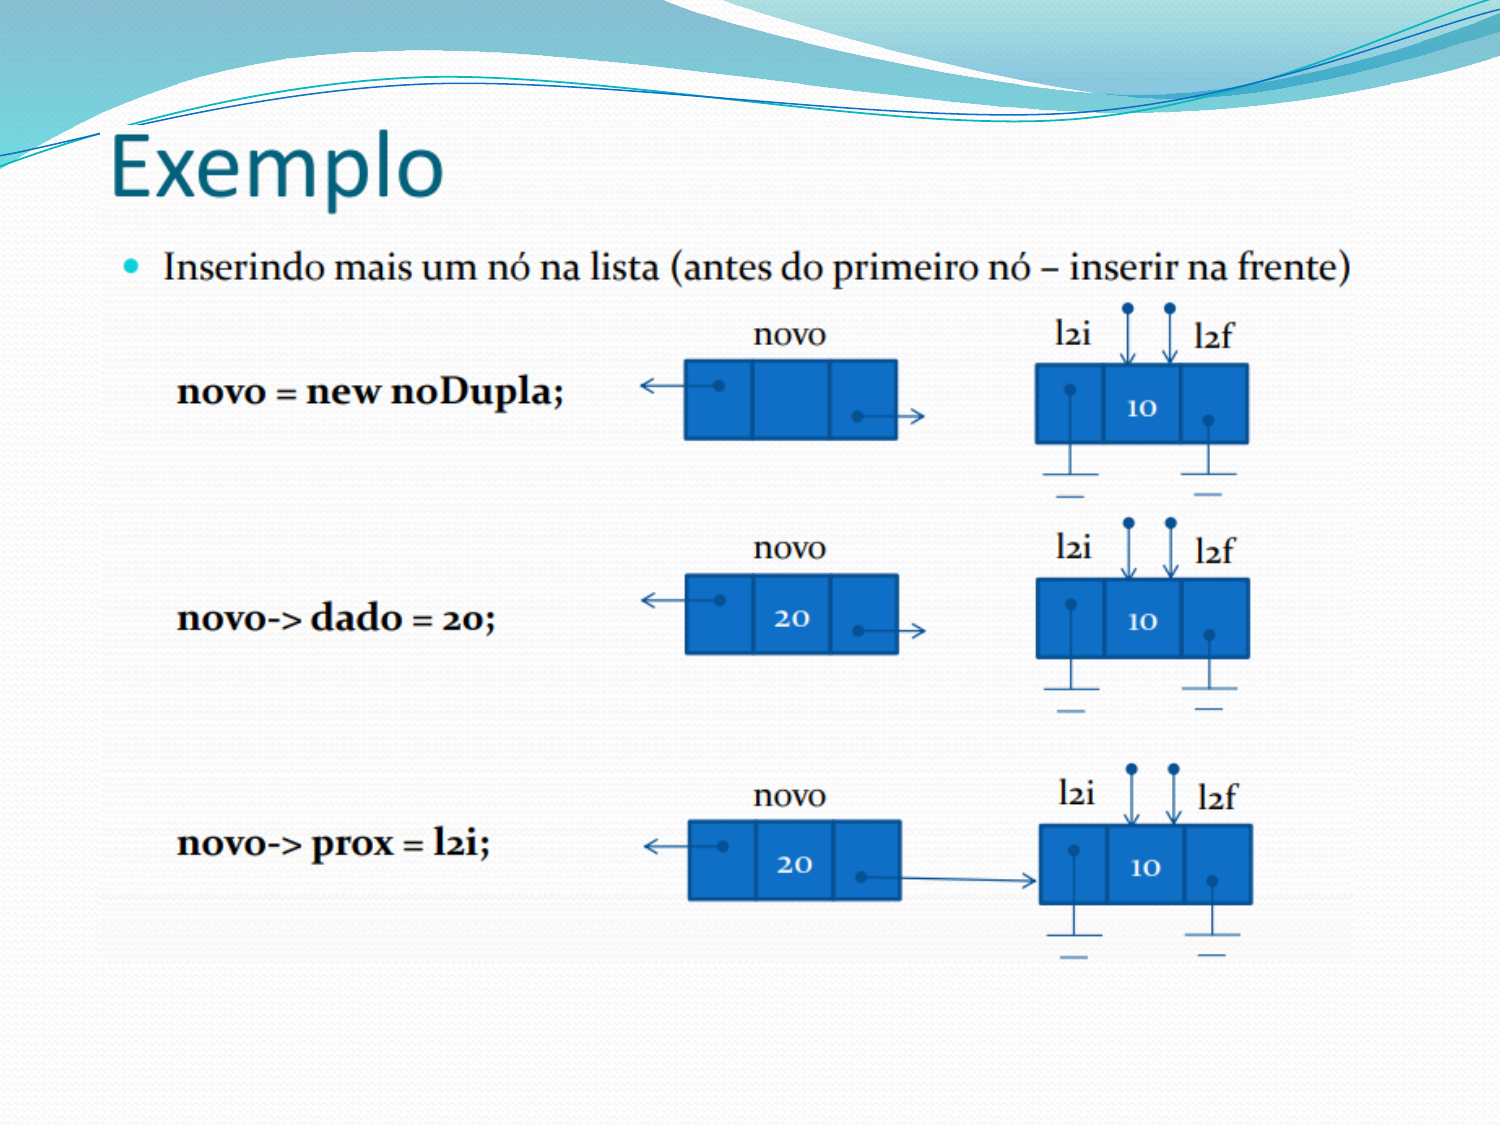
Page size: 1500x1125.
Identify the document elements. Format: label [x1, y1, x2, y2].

picture [100, 125, 1353, 966]
